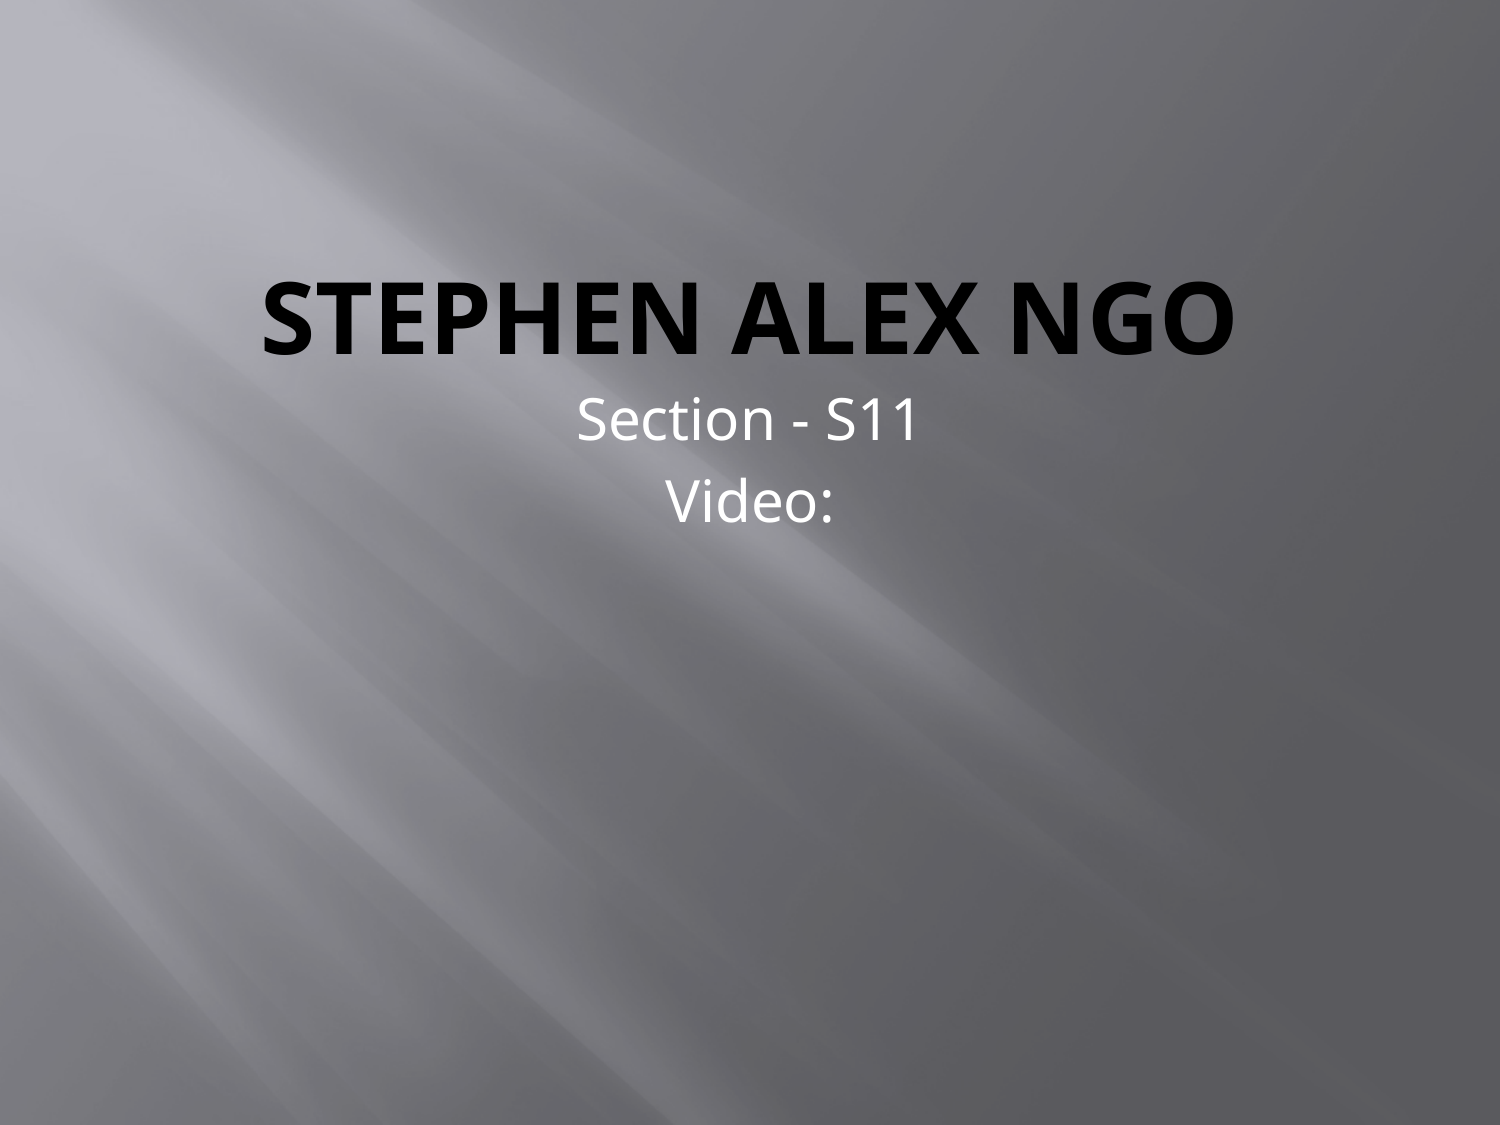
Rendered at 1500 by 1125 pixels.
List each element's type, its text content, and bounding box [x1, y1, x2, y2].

subtitle Section - S11 Video: [225, 375, 1275, 663]
title Stephen Alex Ngo [75, 75, 1425, 375]
